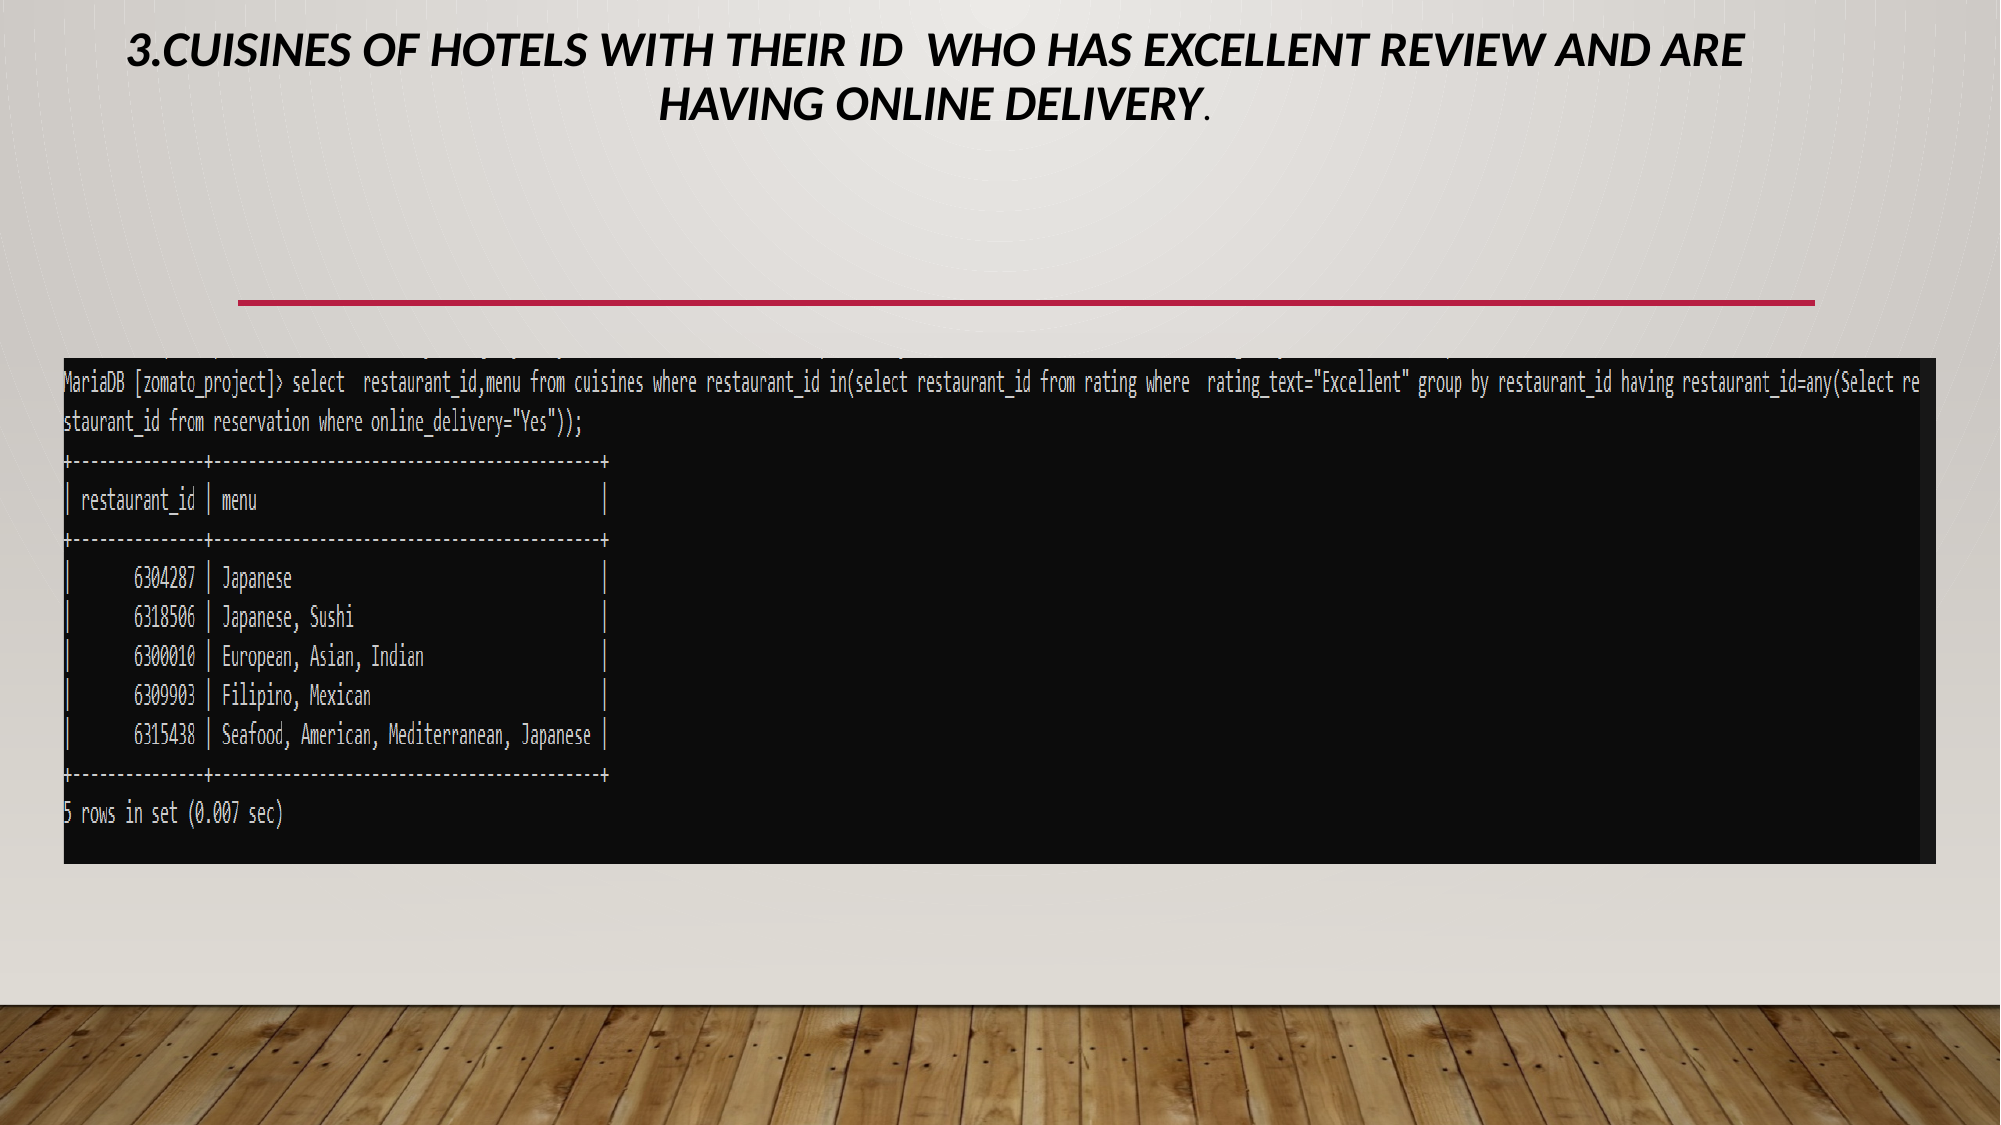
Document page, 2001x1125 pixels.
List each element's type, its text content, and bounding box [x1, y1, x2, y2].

picture [0, 1005, 2000, 1125]
title 3.Cuisines of hotels with their id who has excellent review and are having online delivery. [38, 16, 1833, 190]
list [63, 358, 1937, 864]
